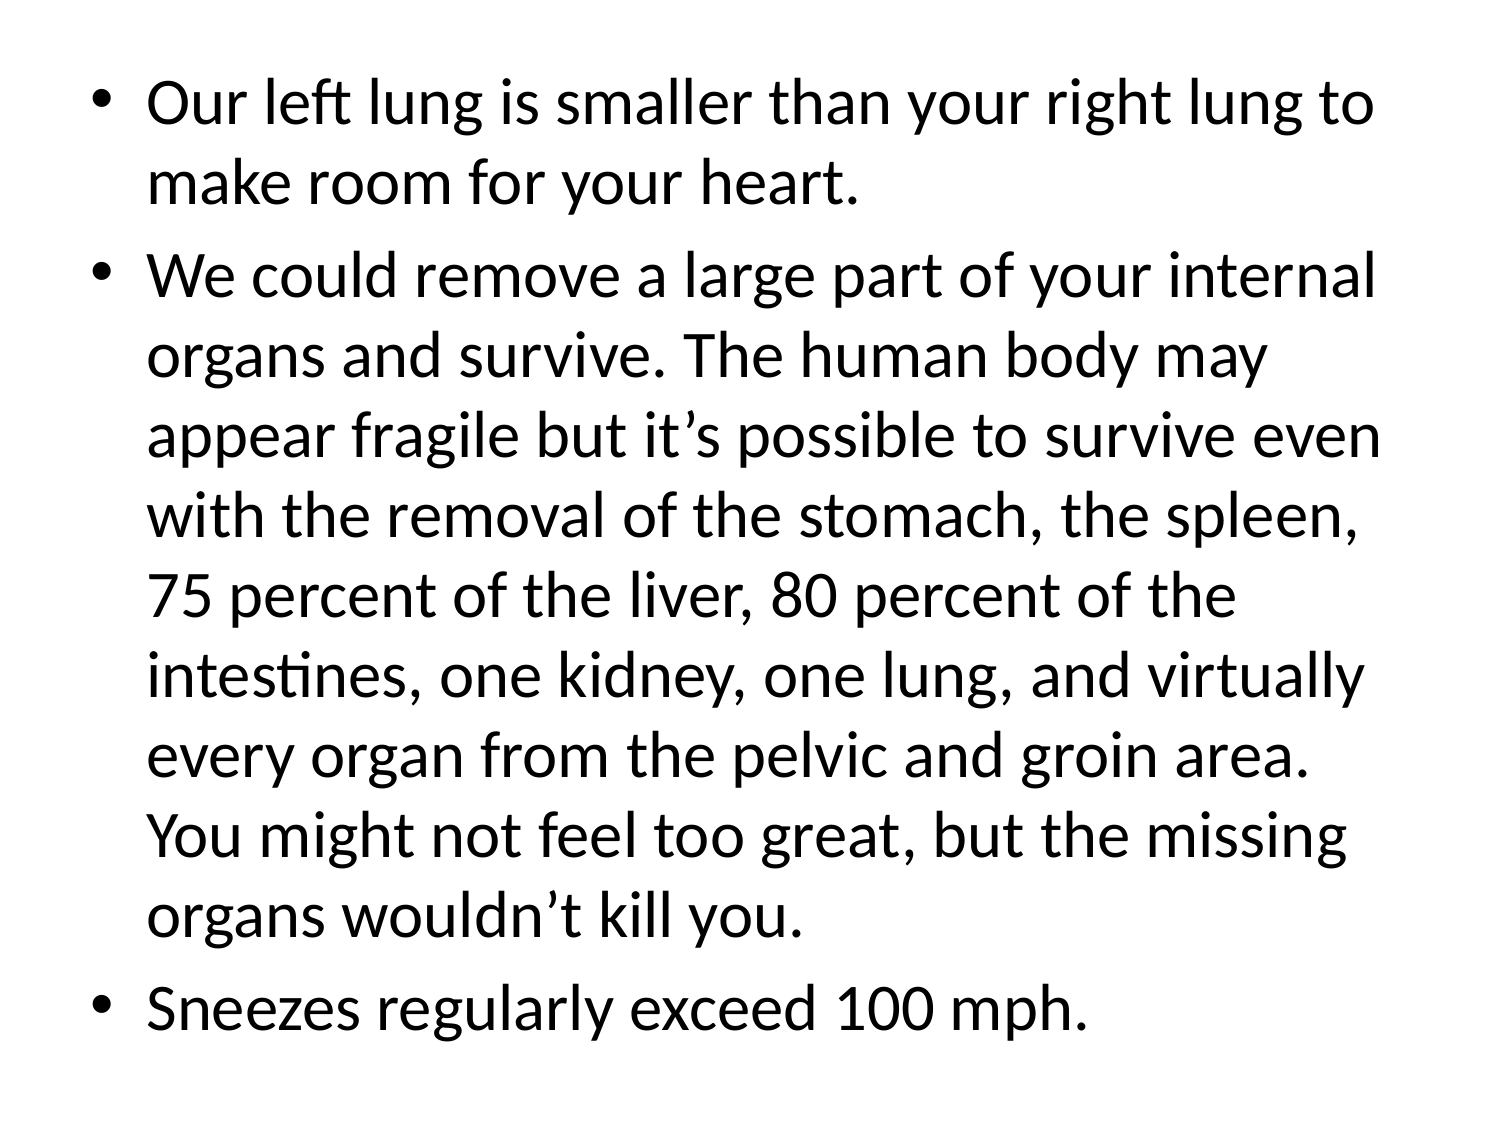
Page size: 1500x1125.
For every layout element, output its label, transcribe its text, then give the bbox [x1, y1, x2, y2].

list Our left lung is smaller than your right lung to make room for your heart. We could remove a large part of your internal organs and survive. The human body may appear fragile but it’s possible to survive even with the removal of the stomach, the spleen, 75 percent of the liver, 80 percent of the intestines, one kidney, one lung, and virtually every organ from the pelvic and groin area. You might not feel too great, but the missing organs wouldn’t kill you. Sneezes regularly exceed 100 mph. [75, 50, 1425, 1088]
